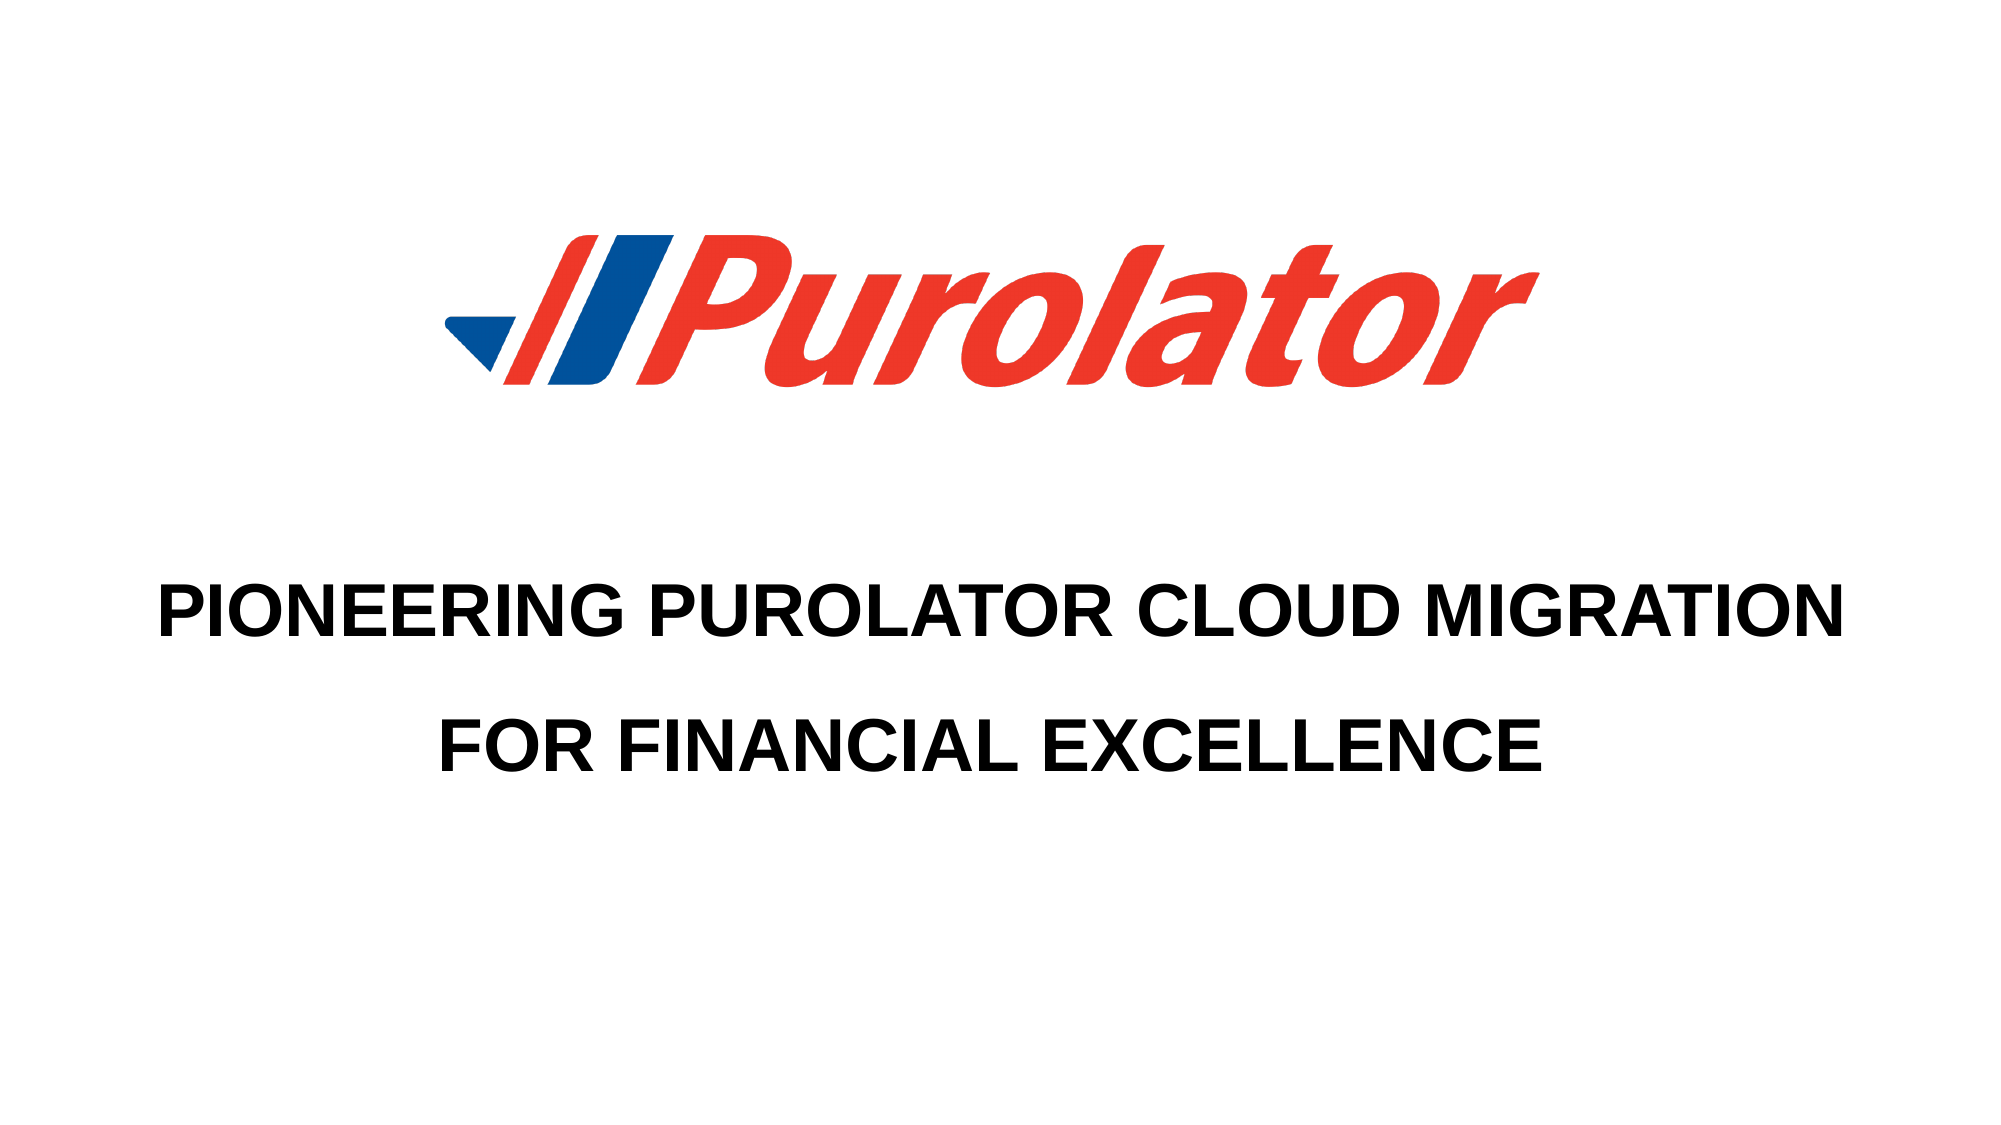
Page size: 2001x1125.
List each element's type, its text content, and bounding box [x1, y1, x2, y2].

text_box ​PIONEERING PUROLATOR CLOUD MIGRATION FOR FINANCIAL EXCELLENCE [106, 509, 1897, 795]
picture [425, 211, 1564, 409]
